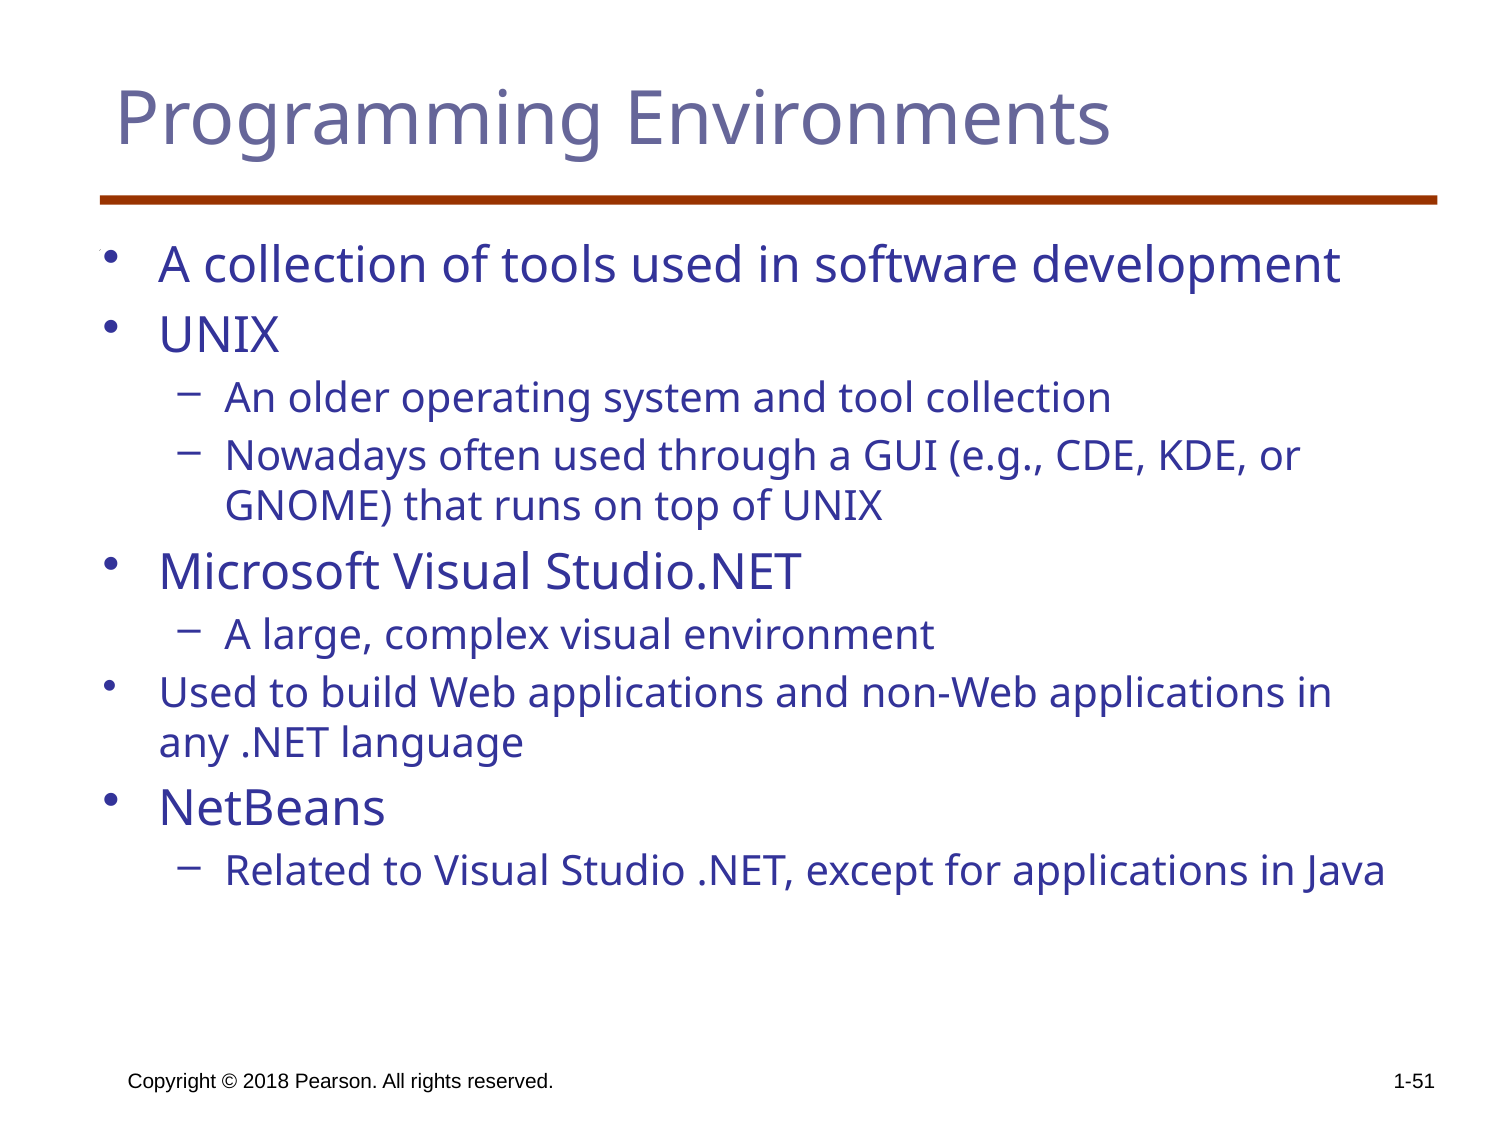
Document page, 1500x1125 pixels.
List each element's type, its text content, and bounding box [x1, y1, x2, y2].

slide_number 1-51 [1137, 1024, 1451, 1101]
list A collection of tools used in software development UNIX An older operating system and tool collection Nowadays often used through a GUI (e.g., CDE, KDE, or GNOME) that runs on top of UNIX Microsoft Visual Studio.NET A large, complex visual environment Used to build Web applications and non-Web applications in any .NET language NetBeans Related to Visual Studio .NET, except for applications in Java [87, 224, 1425, 1025]
title Programming Environments [99, 62, 1438, 250]
footer Copyright © 2018 Pearson. All rights reserved. [112, 1025, 801, 1101]
